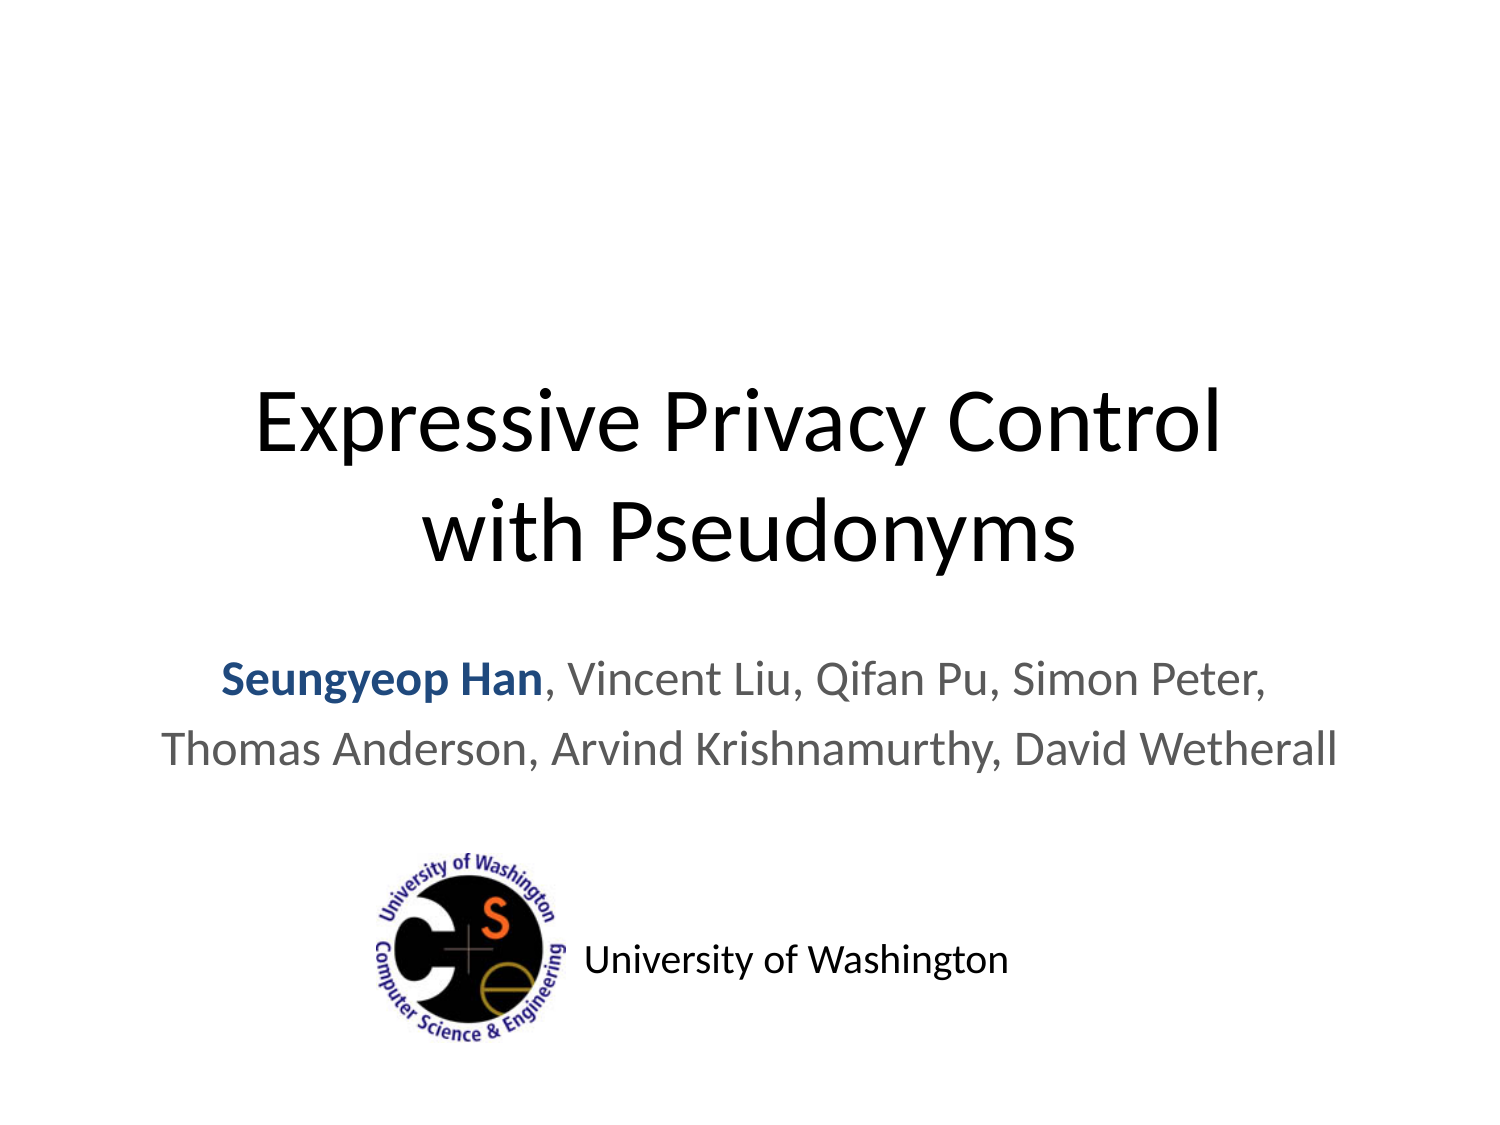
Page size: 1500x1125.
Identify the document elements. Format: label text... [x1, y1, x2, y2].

subtitle Seungyeop Han, Vincent Liu, Qifan Pu, Simon Peter, Thomas Anderson, Arvind Krishnamurthy, David Wetherall [112, 637, 1388, 925]
picture [376, 853, 566, 1043]
title Expressive Privacy Control with Pseudonyms [112, 349, 1388, 591]
text_box University of Washington [571, 924, 1025, 990]
